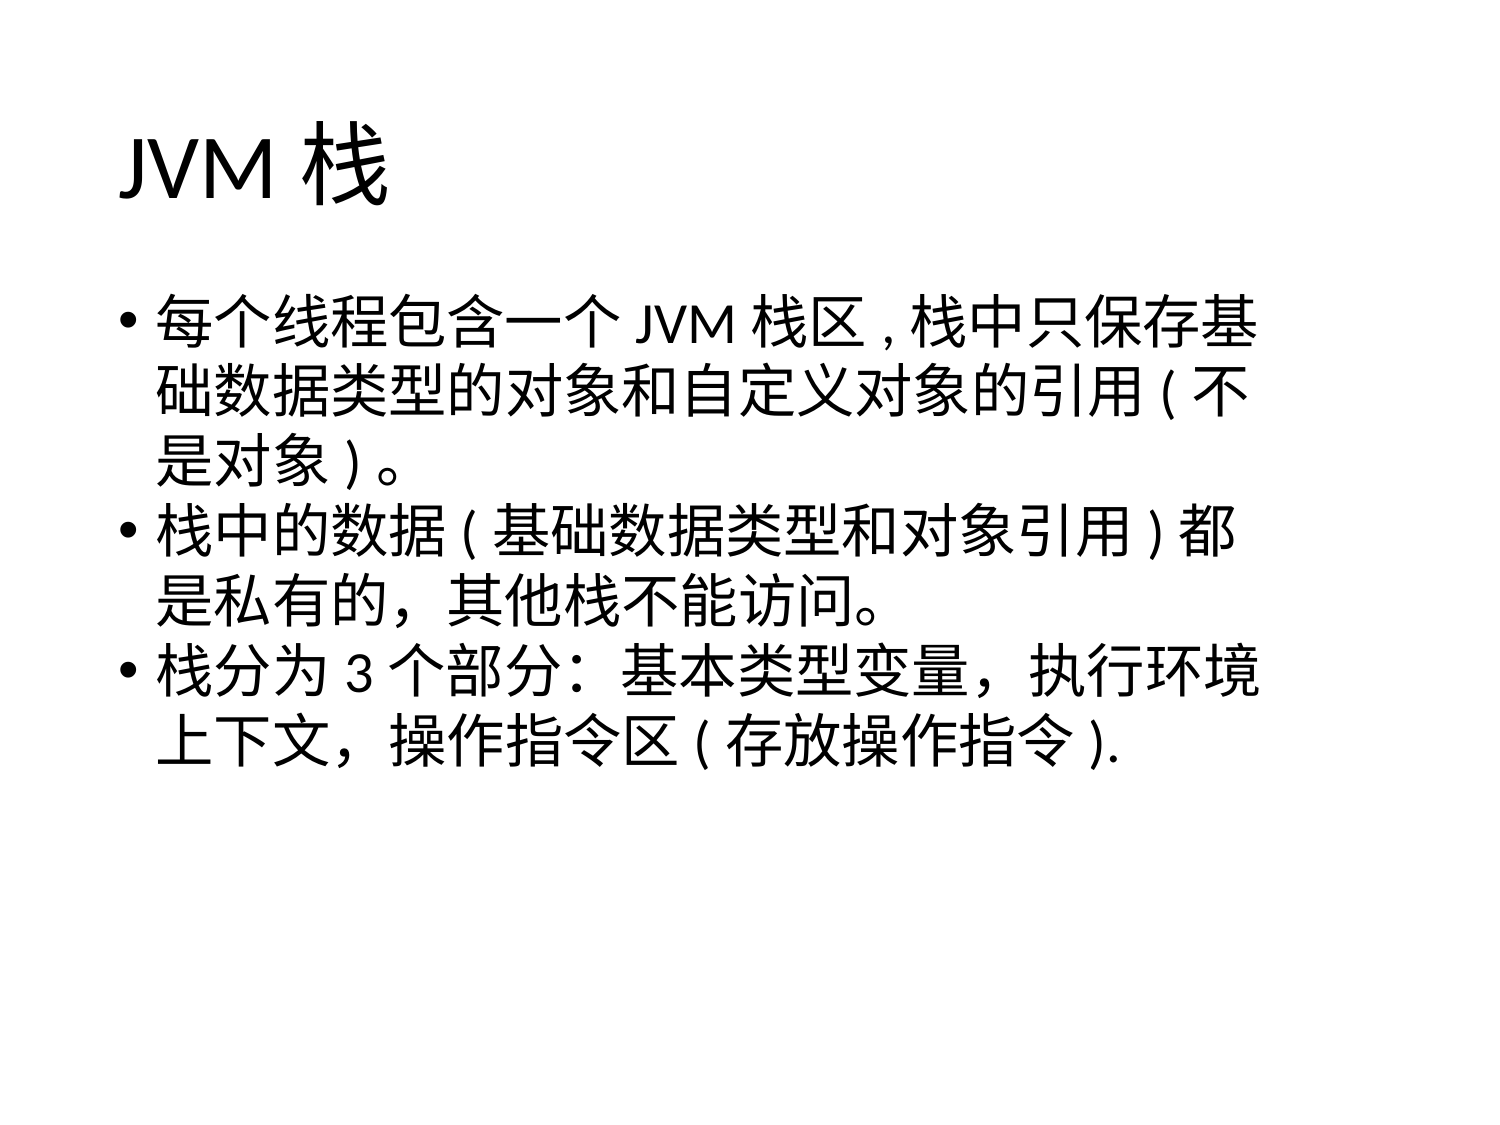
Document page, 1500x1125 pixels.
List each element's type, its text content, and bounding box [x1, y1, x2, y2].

list 每个线程包含一个JVM栈区,栈中只保存基础数据类型的对象和自定义对象的引用(不是对象)。 栈中的数据(基础数据类型和对象引用)都是私有的，其他栈不能访问。 栈分为3个部分：基本类型变量，执行环境上下文，操作指令区(存放操作指令). [103, 277, 1278, 942]
title JVM栈 [103, 59, 1397, 278]
